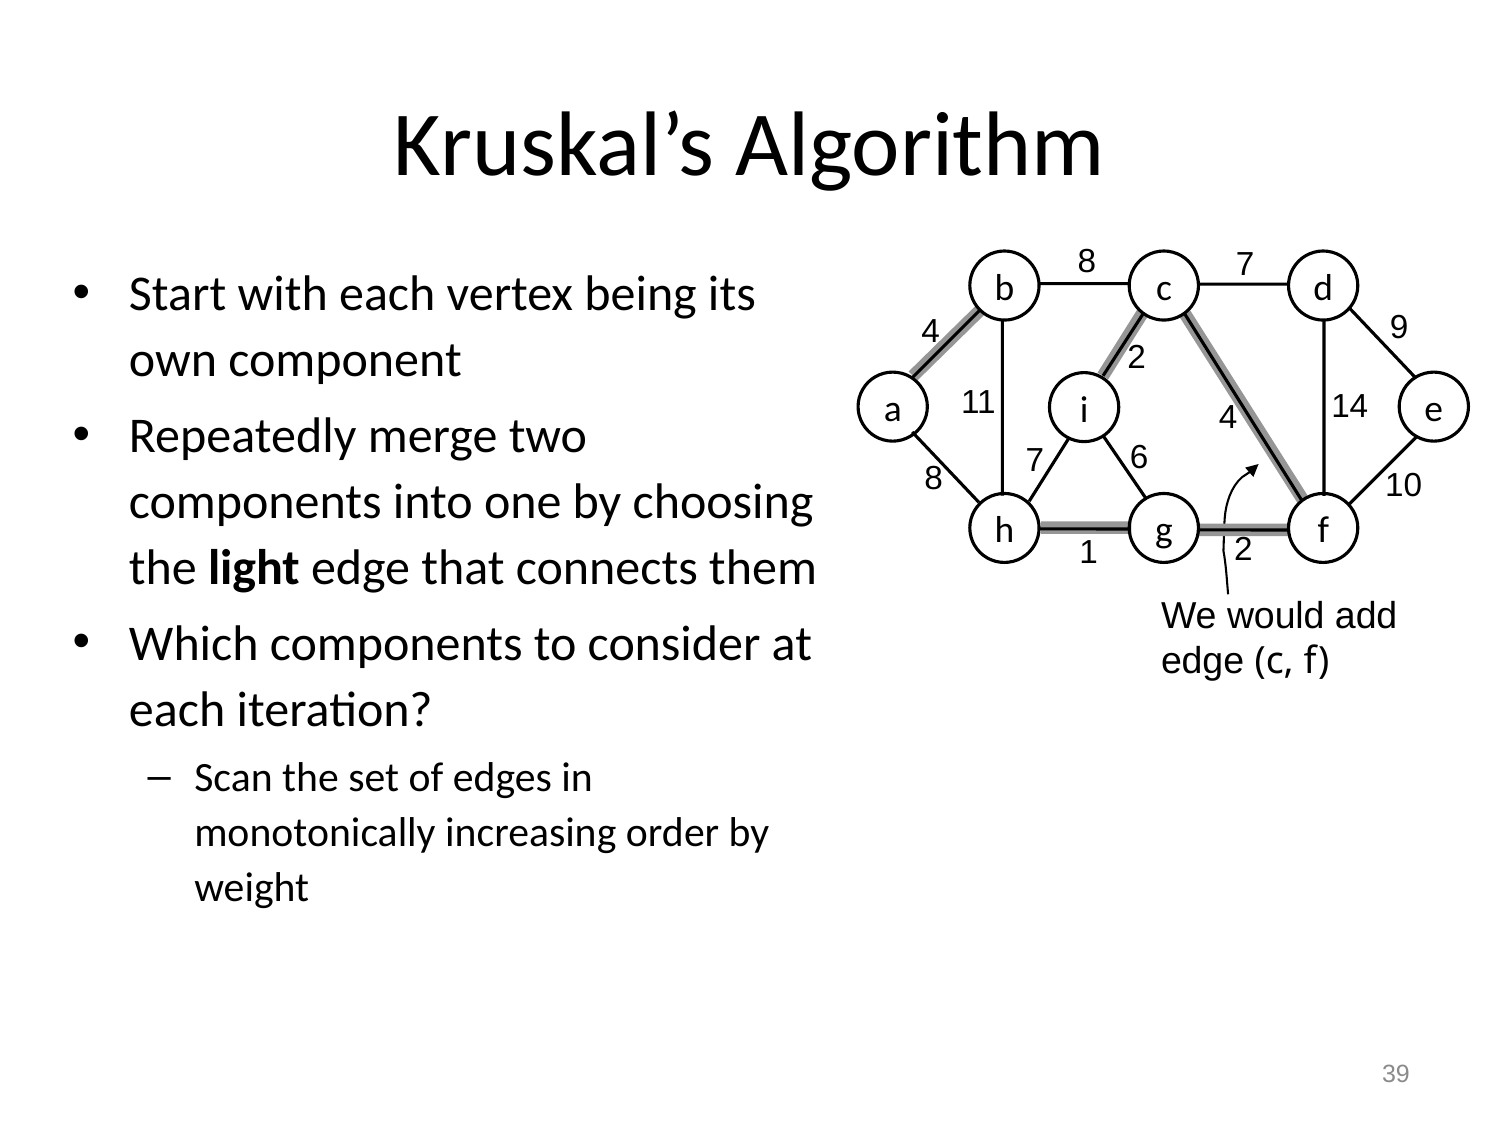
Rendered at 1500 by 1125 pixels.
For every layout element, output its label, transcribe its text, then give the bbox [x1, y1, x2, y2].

slide_number 39 [1074, 1042, 1425, 1103]
title Kruskal’s Algorithm [75, 45, 1425, 233]
list Start with each vertex being its own component Repeatedly merge two components into one by choosing the light edge that connects them Which components to consider at each iteration? Scan the set of edges in monotonically increasing order by weight [57, 247, 834, 1022]
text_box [857, 231, 1469, 578]
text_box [1145, 586, 1414, 690]
